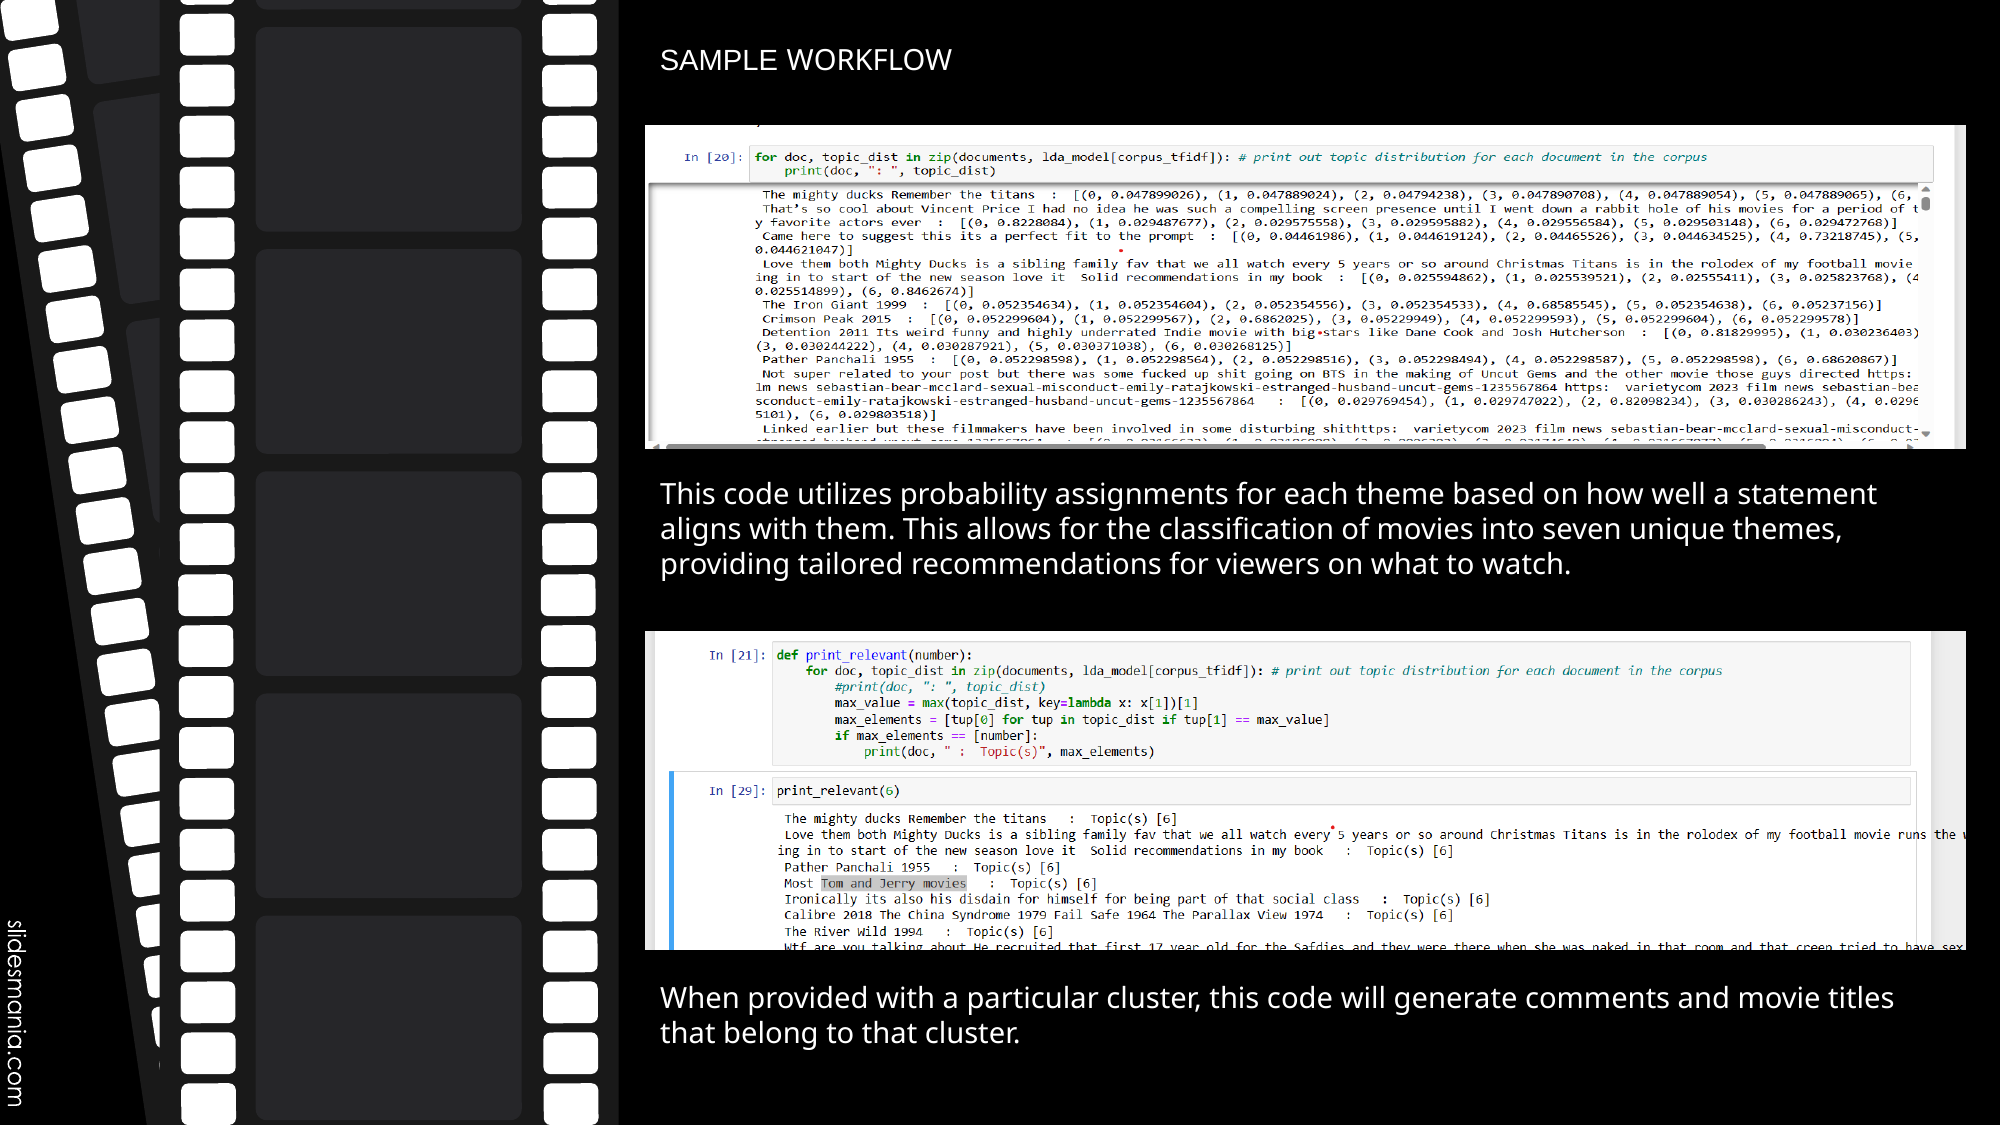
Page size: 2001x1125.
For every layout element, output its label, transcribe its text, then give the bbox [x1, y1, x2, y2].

text_box SAMPLE WORKFLOW [645, 33, 1255, 84]
picture [644, 125, 1966, 449]
text_box This code utilizes probability assignments for each theme based on how well a statement aligns with them. This allows for the classification of movies into seven unique themes, providing tailored recommendations for viewers on what to watch. [645, 467, 1965, 588]
picture [644, 631, 1966, 950]
text_box When provided with a particular cluster, this code will generate comments and movie titles that belong to that cluster. [645, 971, 1958, 1057]
